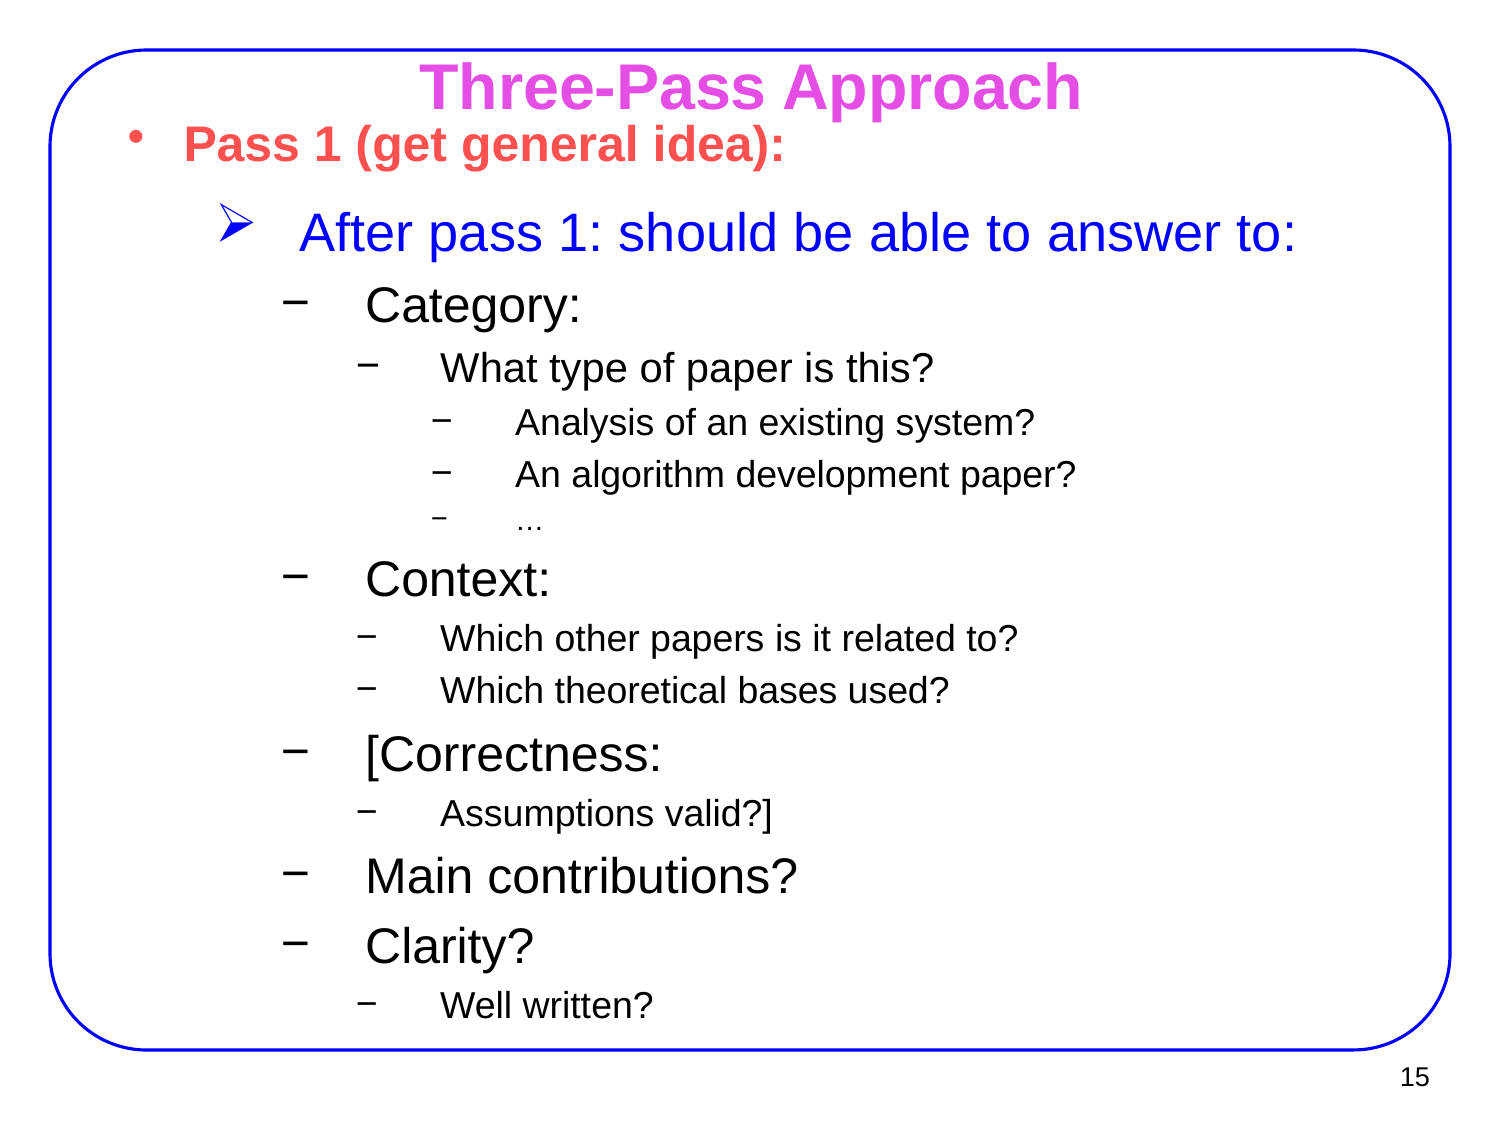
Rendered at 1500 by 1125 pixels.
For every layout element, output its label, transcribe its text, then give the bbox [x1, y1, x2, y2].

title Three-Pass Approach [113, 46, 1389, 120]
slide_number 15 [1351, 1047, 1444, 1104]
list Pass 1 (get general idea): After pass 1: should be able to answer to: Category: What type of paper is this? Analysis of an existing system? An algorithm development paper? … Context: Which other papers is it related to? Which theoretical bases used? [Correctness: Assumptions valid?] Main contributions? Clarity? Well written? [112, 109, 1388, 1047]
